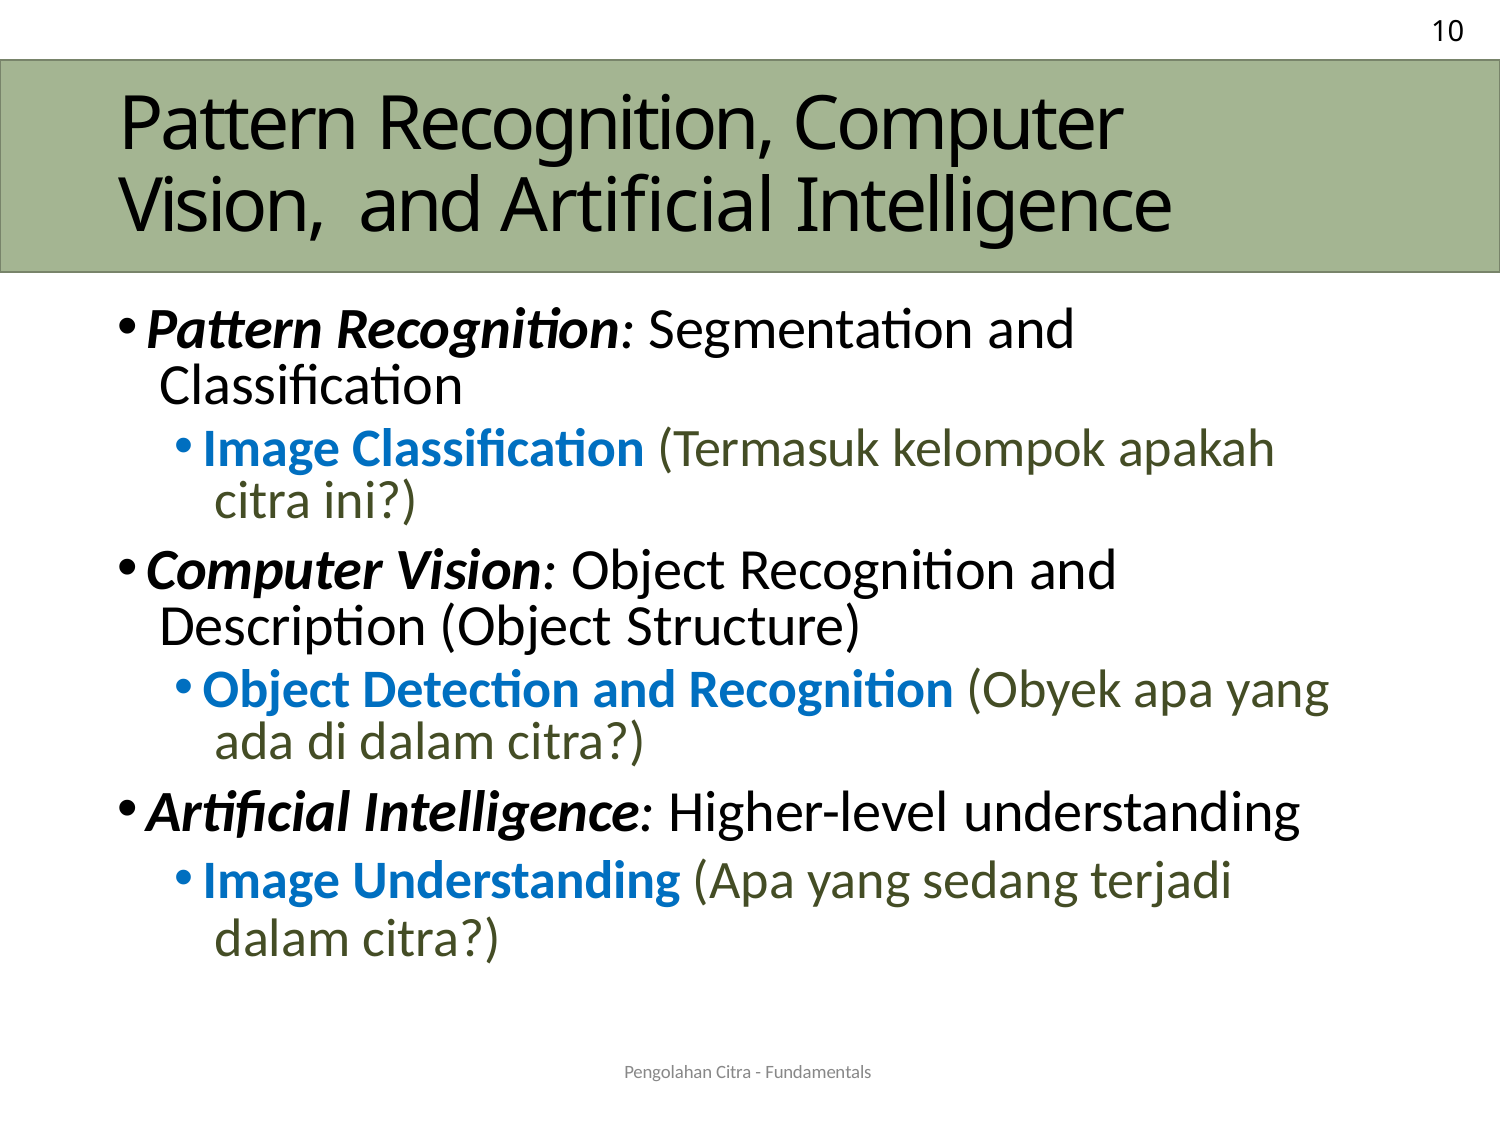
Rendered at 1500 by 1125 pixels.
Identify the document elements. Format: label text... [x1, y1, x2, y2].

text_box Pattern Recognition: Segmentation and Classification Image Classification (Termasuk kelompok apakah citra ini?) Computer Vision: Object Recognition and Description (Object Structure) Object Detection and Recognition (Obyek apa yang ada di dalam citra?) Artificial Intelligence: Higher-level understanding Image Understanding (Apa yang sedang terjadi dalam citra?) [116, 288, 1339, 968]
title Pattern Recognition, Computer Vision, and Artificial Intelligence [0, 60, 1500, 272]
text_box Pengolahan Citra - Fundamentals [622, 1058, 878, 1083]
text_box 10 [1428, 10, 1466, 48]
